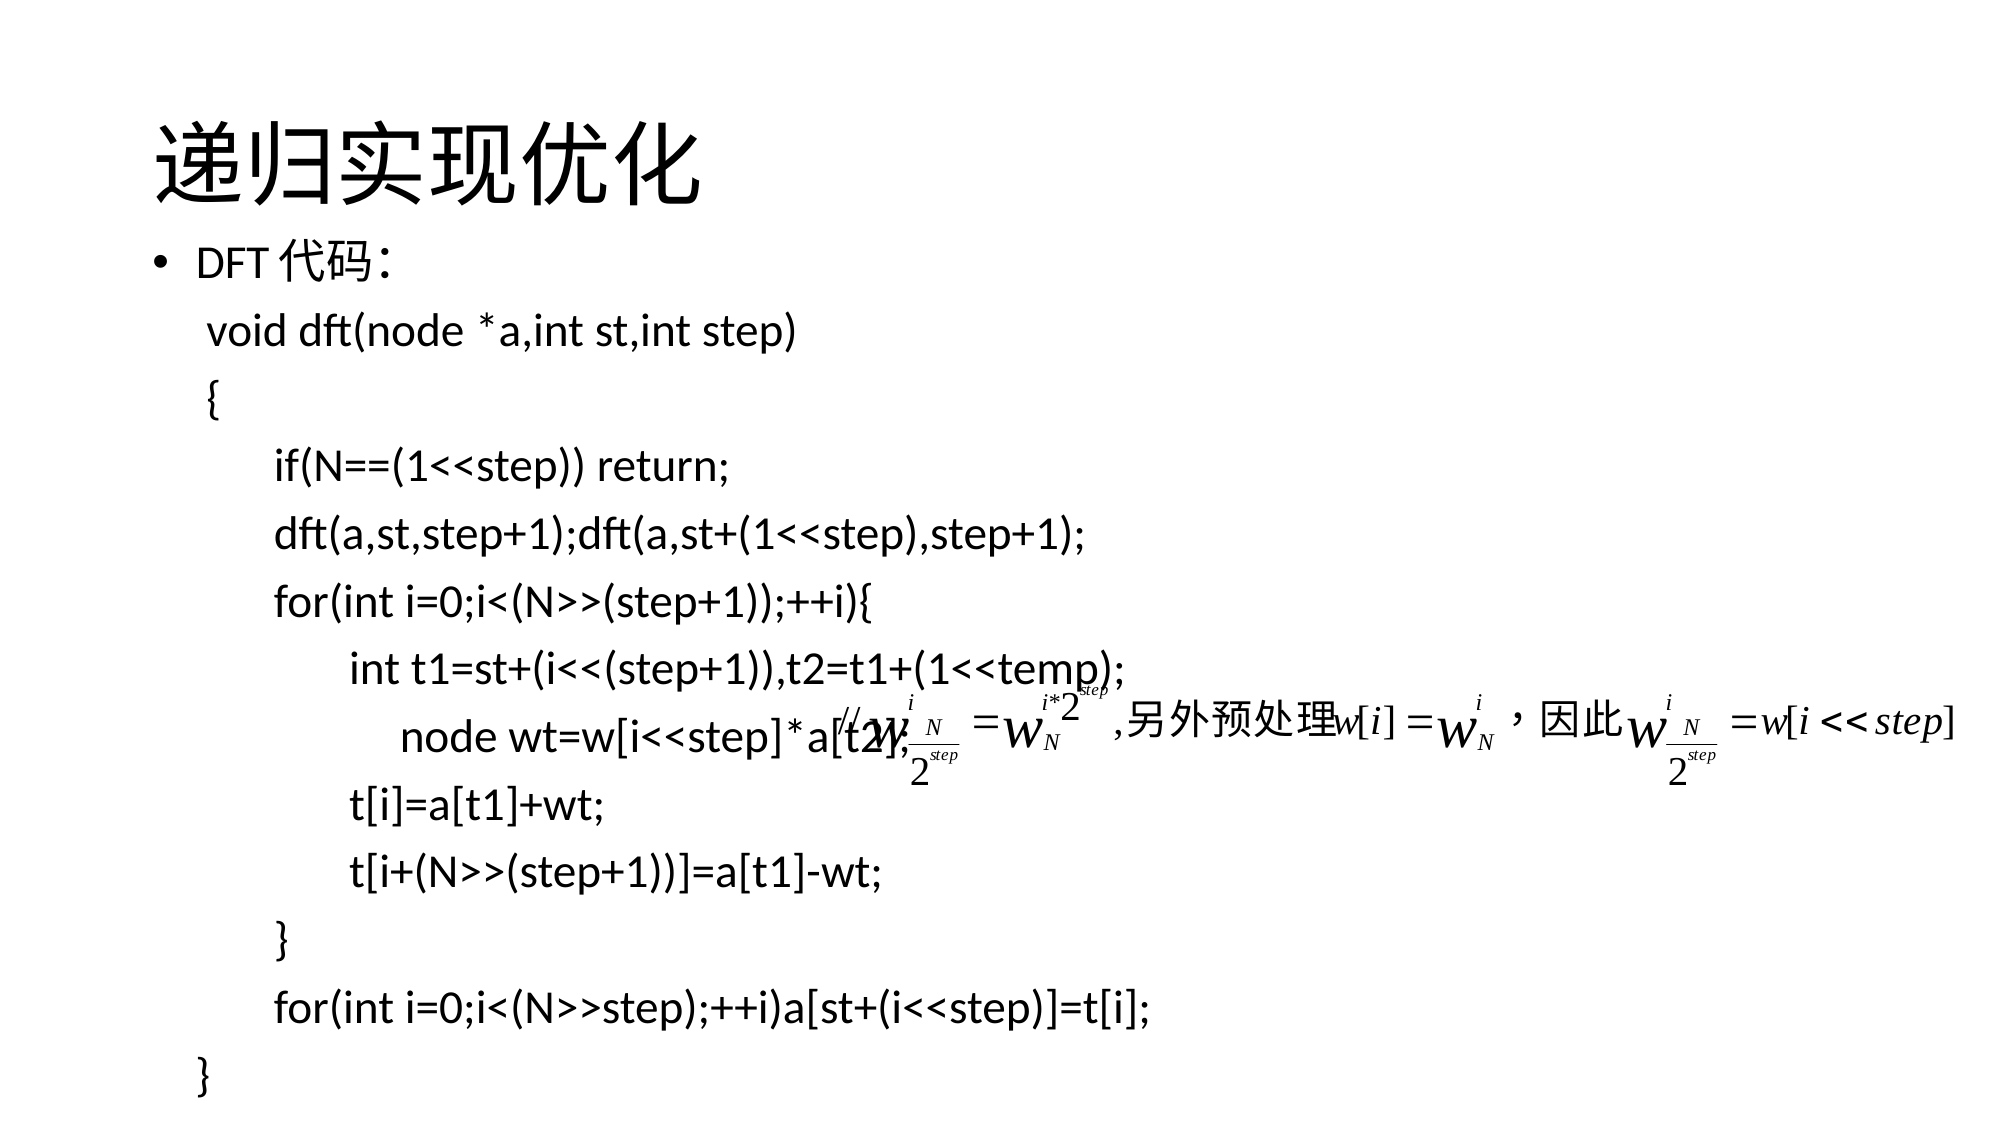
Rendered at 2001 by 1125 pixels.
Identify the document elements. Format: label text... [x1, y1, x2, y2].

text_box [830, 672, 1961, 793]
title 递归实现优化 [137, 59, 1863, 230]
list DFT代码： void dft(node *a,int st,int step) { if(N==(1<<step)) return; dft(a,st,step+1);dft(a,st+(1<<step),step+1); for(int i=0;i<(N>>(step+1));++i){ int t1=st+(i<<(step+1)),t2=t1+(1<<temp); node wt=w[i<<step]*a[t2]; t[i]=a[t1]+wt; t[i+(N>>(step+1))]=a[t1]-wt; } for(int i=0;i<(N>>step);++i)a[st+(i<<step)]=t[i]; } [137, 230, 1944, 1112]
